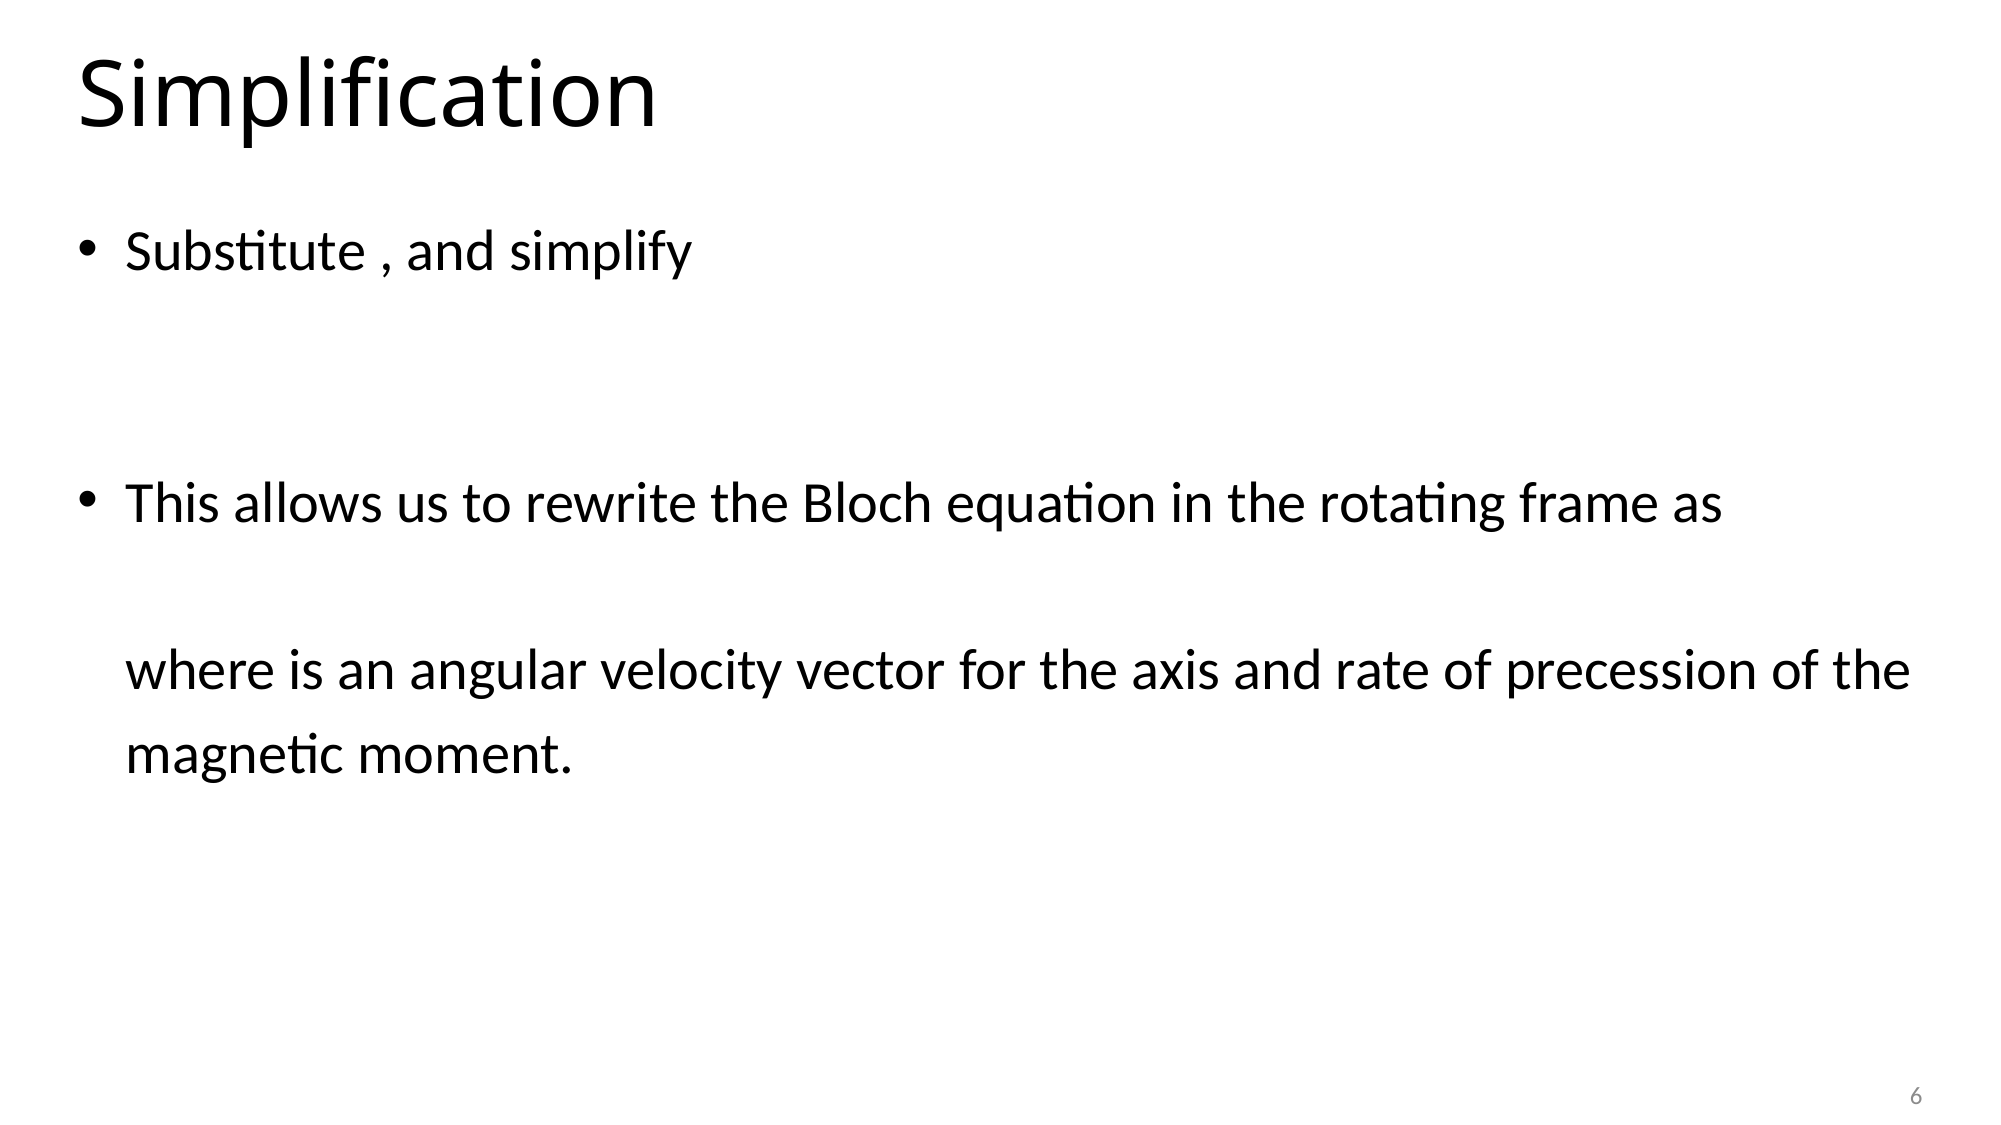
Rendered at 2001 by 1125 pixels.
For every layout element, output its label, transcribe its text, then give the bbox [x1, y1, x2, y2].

slide_number 6 [1487, 1065, 1938, 1125]
title Simplification [62, 3, 1938, 191]
